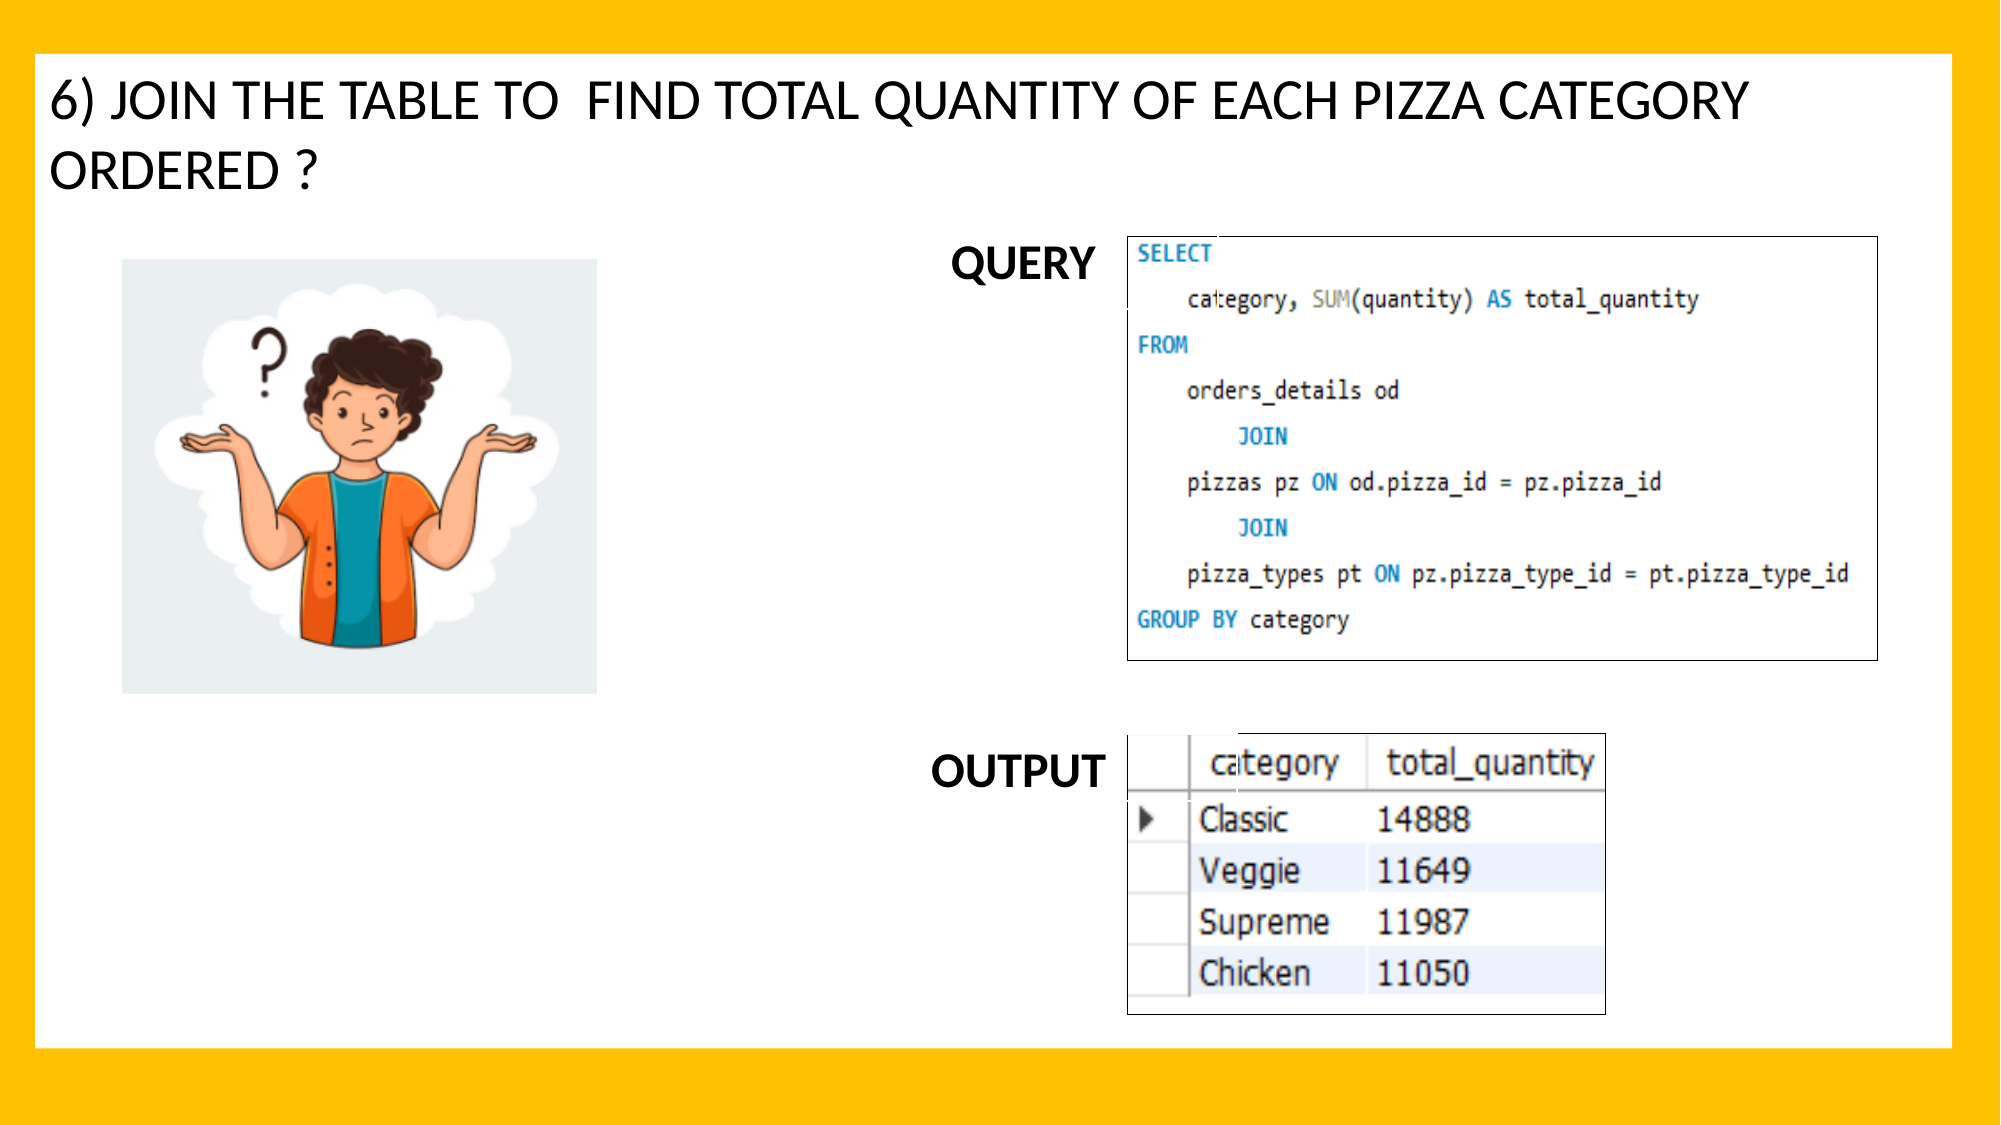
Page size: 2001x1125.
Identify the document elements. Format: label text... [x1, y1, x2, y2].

text_box QUERY [926, 209, 1219, 310]
picture [1127, 236, 1878, 661]
picture [122, 259, 597, 694]
picture [1127, 733, 1606, 1015]
text_box OUTPUT [907, 733, 1127, 802]
text_box 6) JOIN THE TABLE TO FIND TOTAL QUANTITY OF EACH PIZZA CATEGORY ORDERED ? [35, 53, 1953, 1049]
